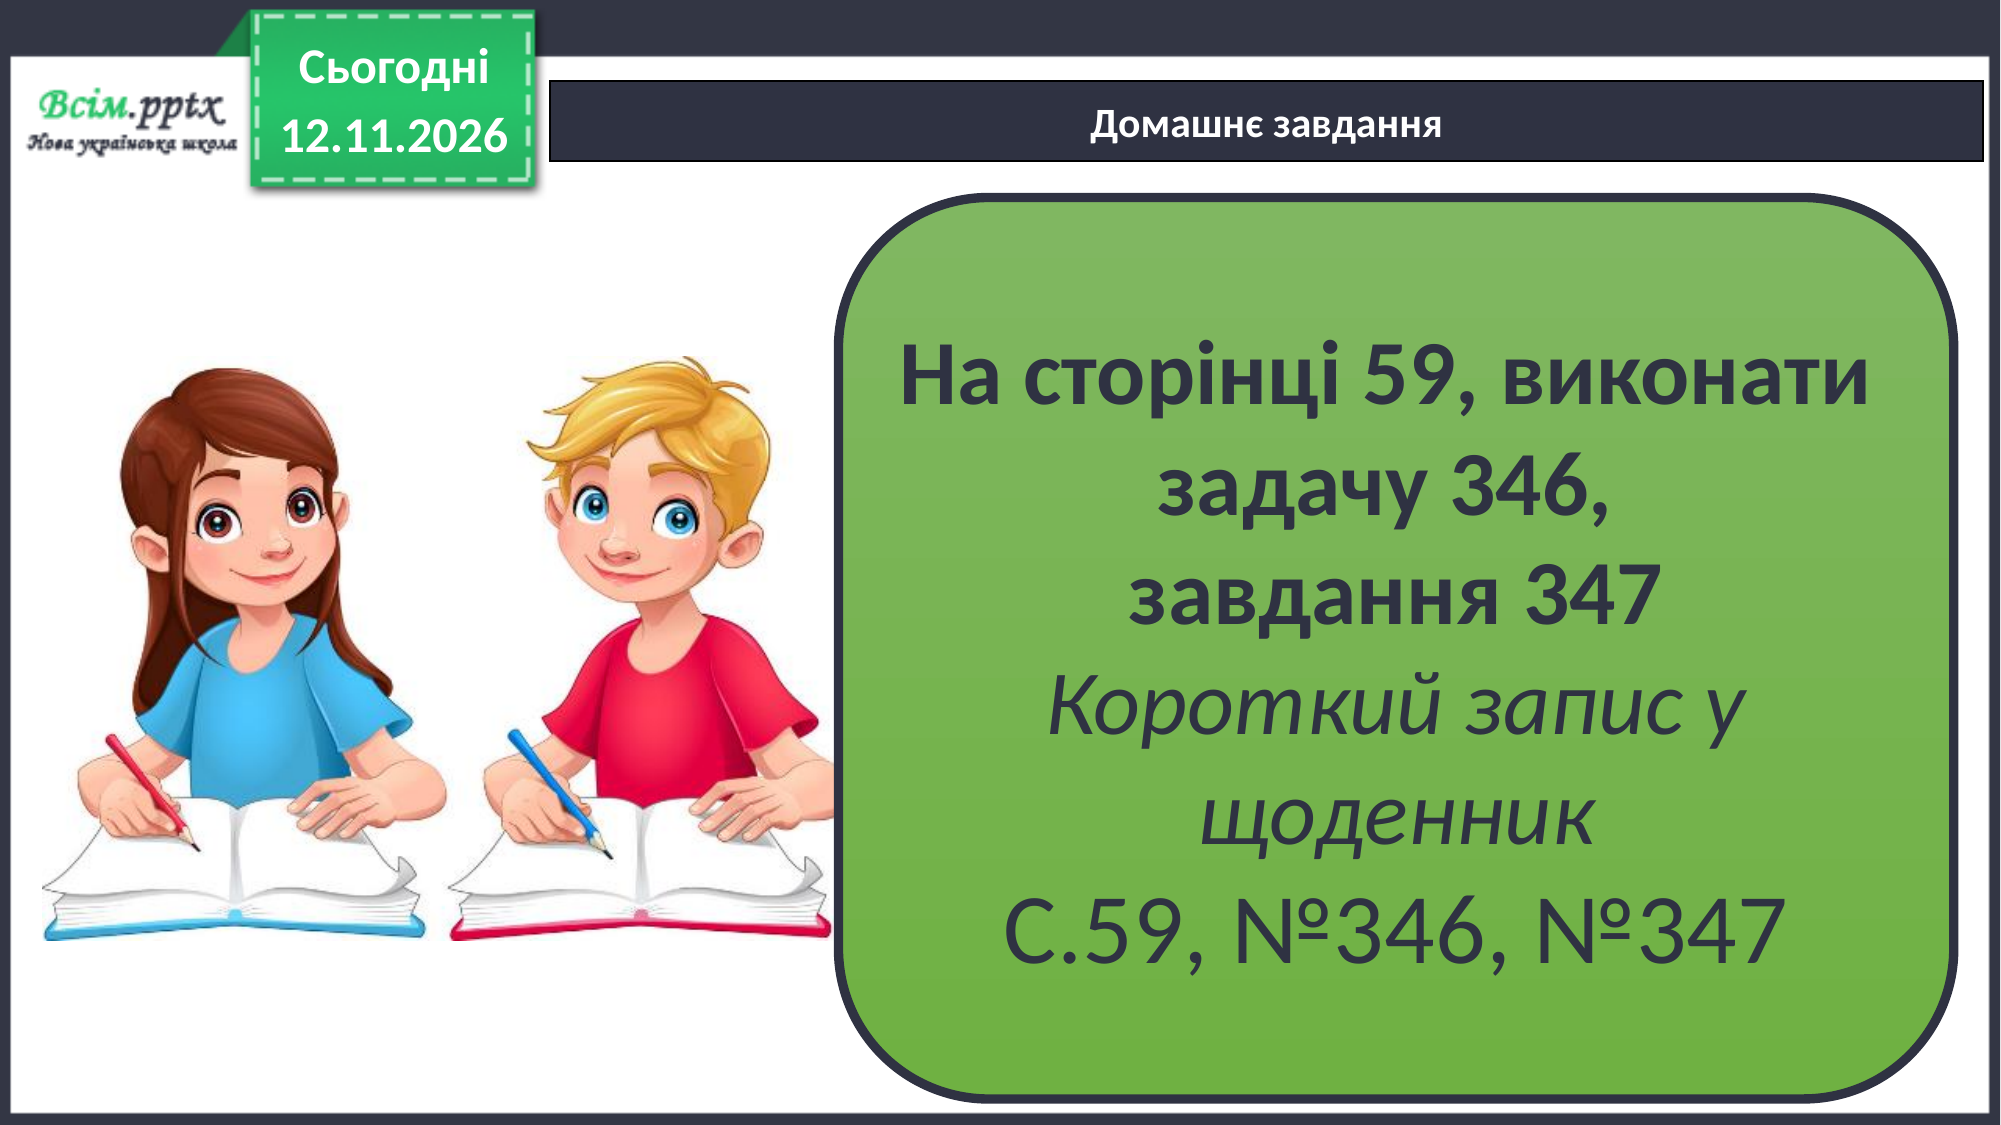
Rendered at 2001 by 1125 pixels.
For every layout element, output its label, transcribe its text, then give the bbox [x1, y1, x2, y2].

text_box На сторінці 59, виконати задачу 346, завдання 347 Короткий запис у щоденник С.59, №346, №347 [837, 196, 1955, 1100]
text_box 25.02.2022 [263, 101, 524, 164]
picture [0, 0, 2001, 1125]
text_box Сьогодні [284, 26, 535, 101]
text_box Домашнє завдання [549, 80, 1984, 162]
